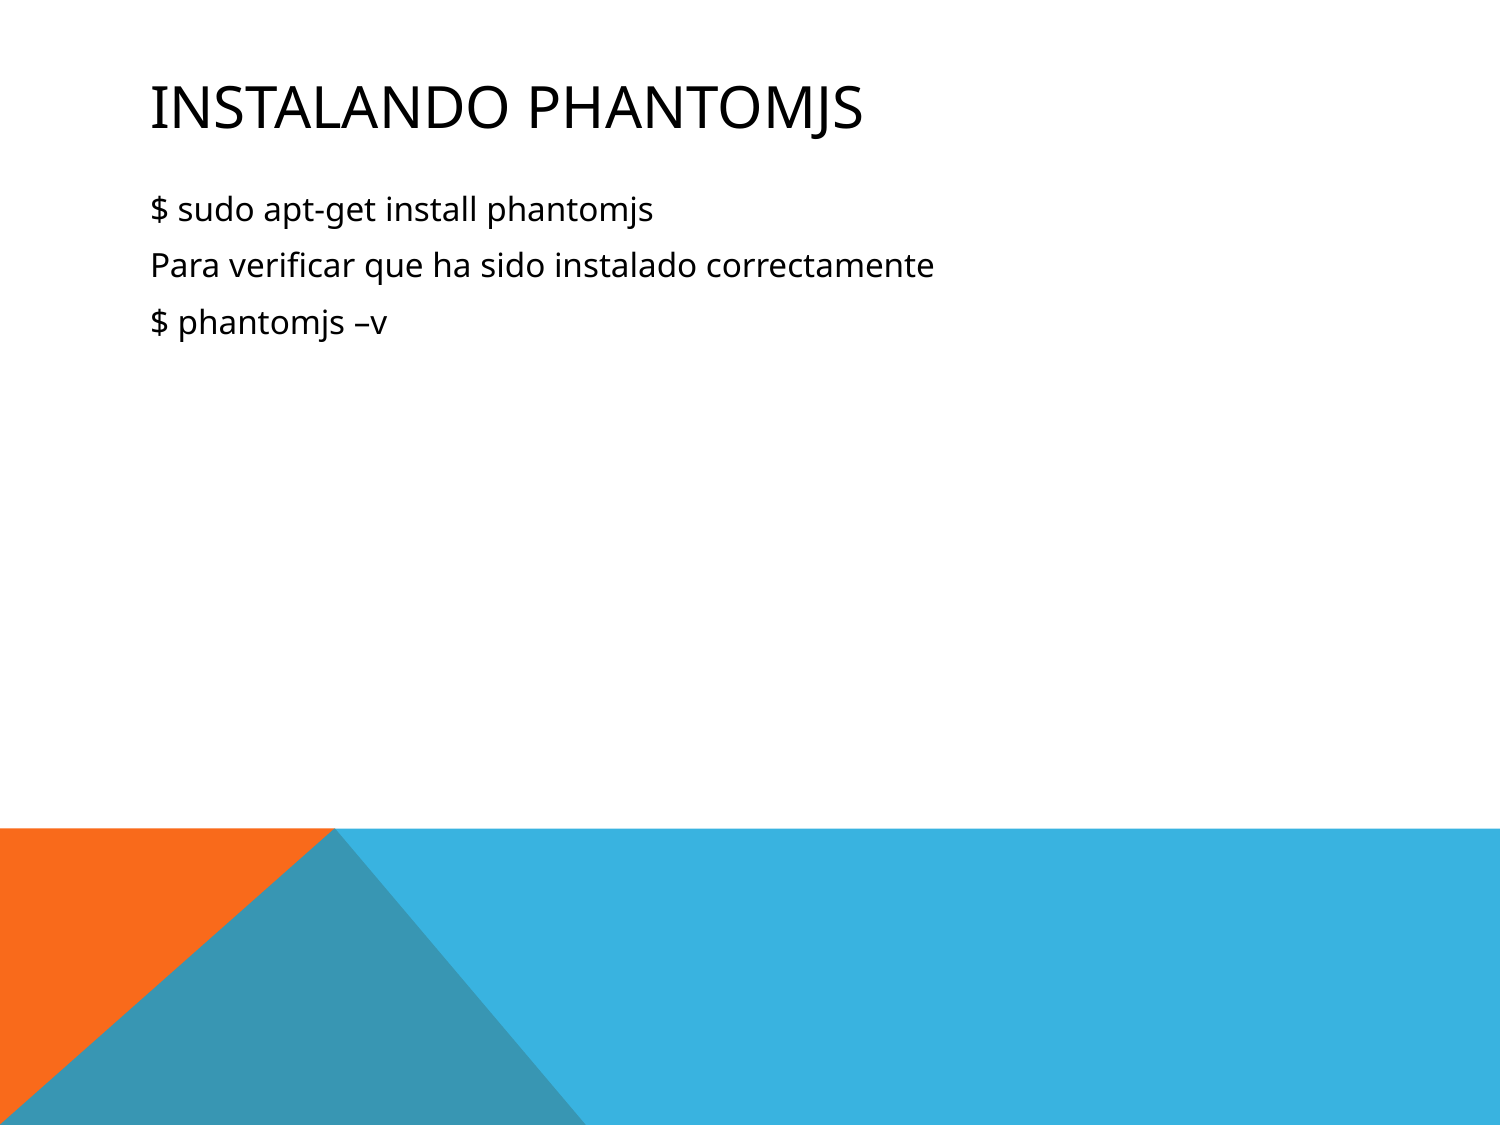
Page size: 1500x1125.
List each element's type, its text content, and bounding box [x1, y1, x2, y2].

list $ sudo apt-get install phantomjs Para verificar que ha sido instalado correctamente $ phantomjs –v [135, 180, 1369, 768]
title INSTALANDO phantomjs [135, 60, 1369, 150]
